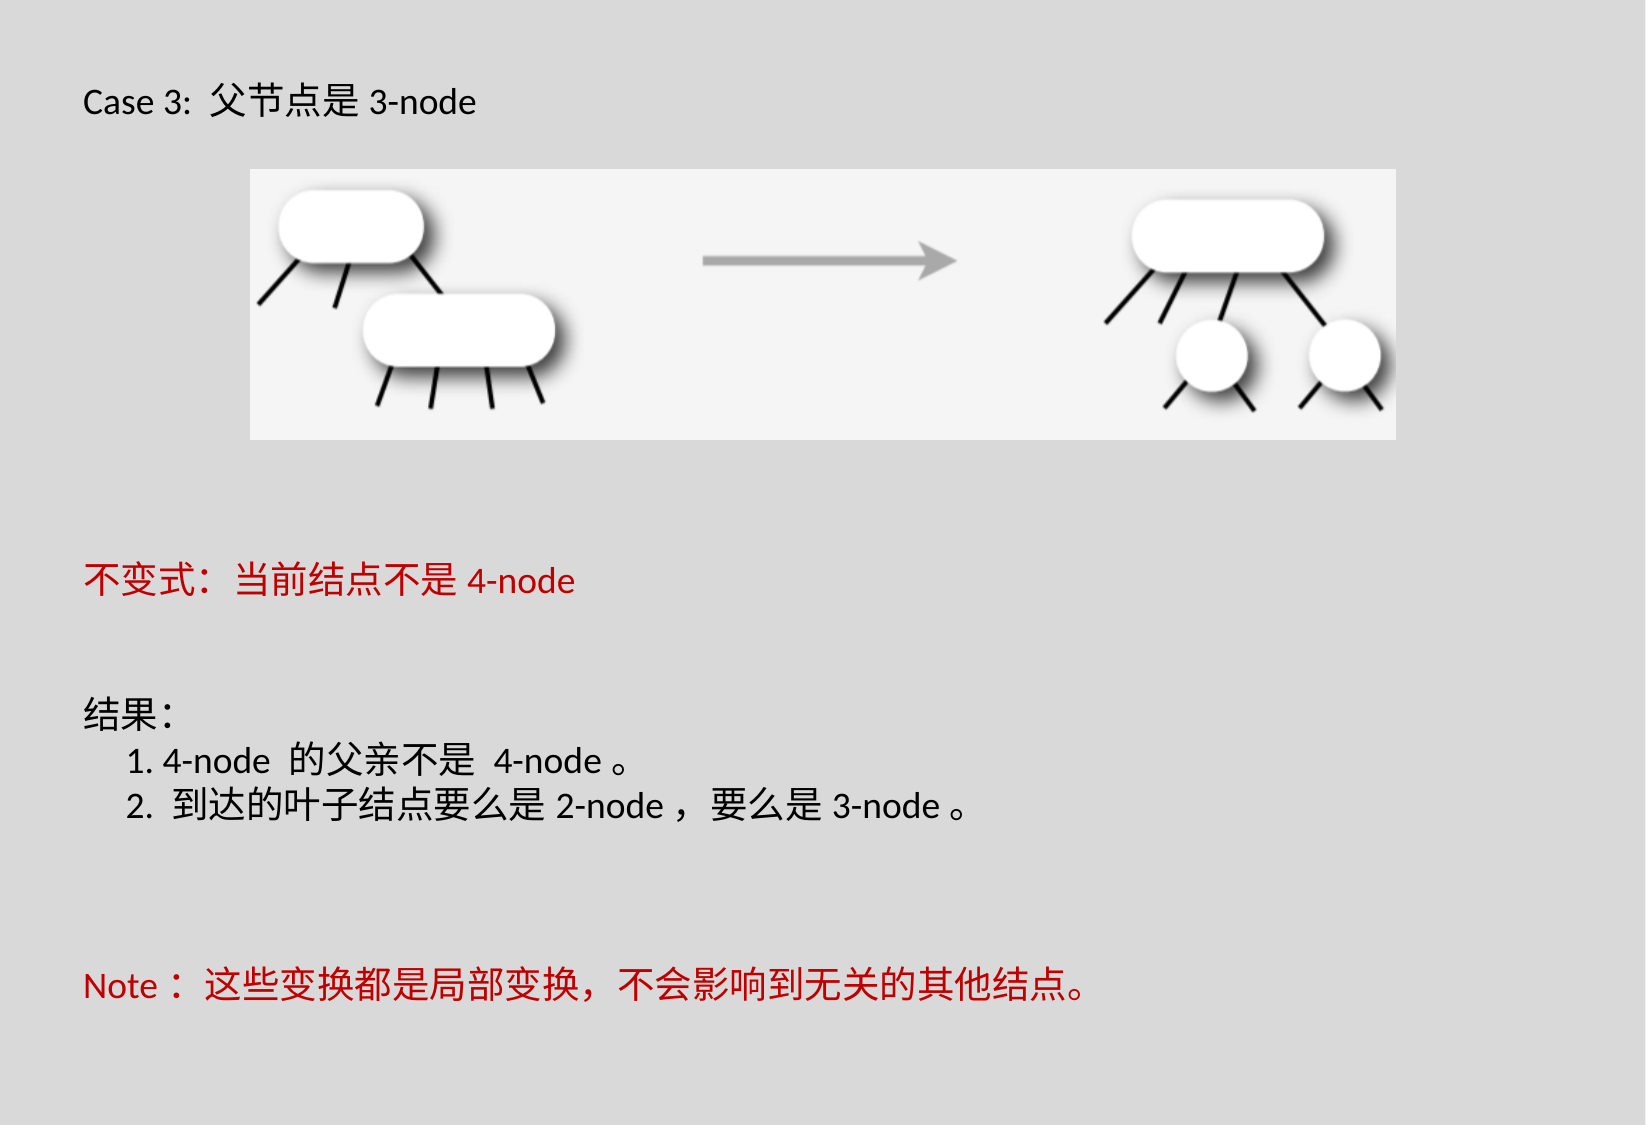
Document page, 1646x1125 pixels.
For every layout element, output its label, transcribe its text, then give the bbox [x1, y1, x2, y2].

text_box 不变式：当前结点不是4-node 结果： 1. 4-node 的父亲不是 4-node。 2. 到达的叶子结点要么是2-node，要么是3-node。 Note：这些变换都是局部变换，不会影响到无关的其他结点。 [68, 503, 1524, 1013]
text_box Case 3: 父节点是3-node [68, 69, 1600, 130]
picture [249, 169, 1396, 440]
